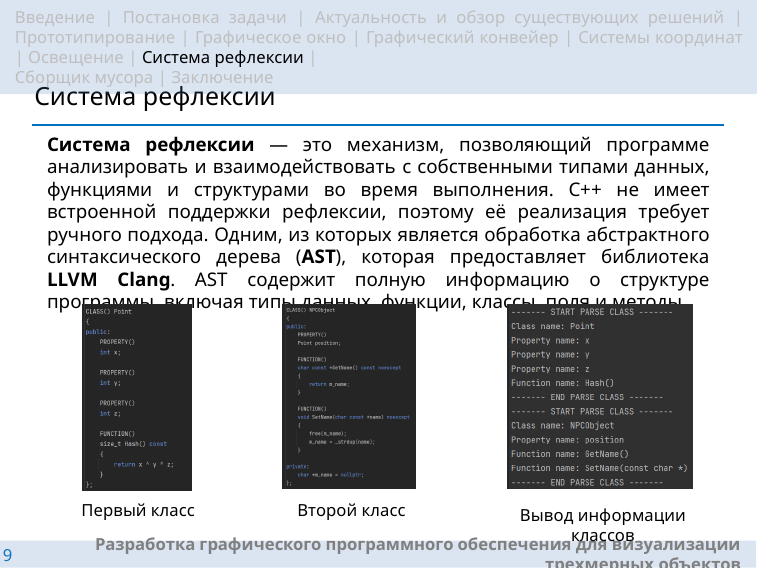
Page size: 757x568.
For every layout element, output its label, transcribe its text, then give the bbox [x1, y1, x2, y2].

text_box Второй класс [244, 489, 459, 530]
picture [507, 304, 693, 490]
text_box Разработка графического программного обеспечения для визуализации трехмерных объектов [0, 538, 757, 568]
text_box Первый класс [31, 489, 244, 530]
picture [282, 304, 416, 490]
text_box Система рефлексии — это механизм, позволяющий программе анализировать и взаимодействовать с собственными типами данных, функциями и структурами во время выполнения. C++ не имеет встроенной поддержки рефлексии, поэтому её реализация требует ручного подхода. Одним, из которых является обработка абстрактного синтаксического дерева (AST), которая предоставляет библиотека LLVM Clang. AST содержит полную информацию о структуре программы, включая типы данных, функции, классы, поля и методы. [32, 132, 724, 320]
picture [82, 304, 193, 491]
text_box Вывод информации классов [478, 489, 729, 560]
text_box Введение | Постановка задачи | Актуальность и обзор существующих решений | Прототипирование | Графическое окно | Графический конвейер | Системы координат | Освещение | Система рефлексии | Сборщик мусора | Заключение [0, 0, 757, 95]
title Система рефлексии [32, 95, 672, 124]
